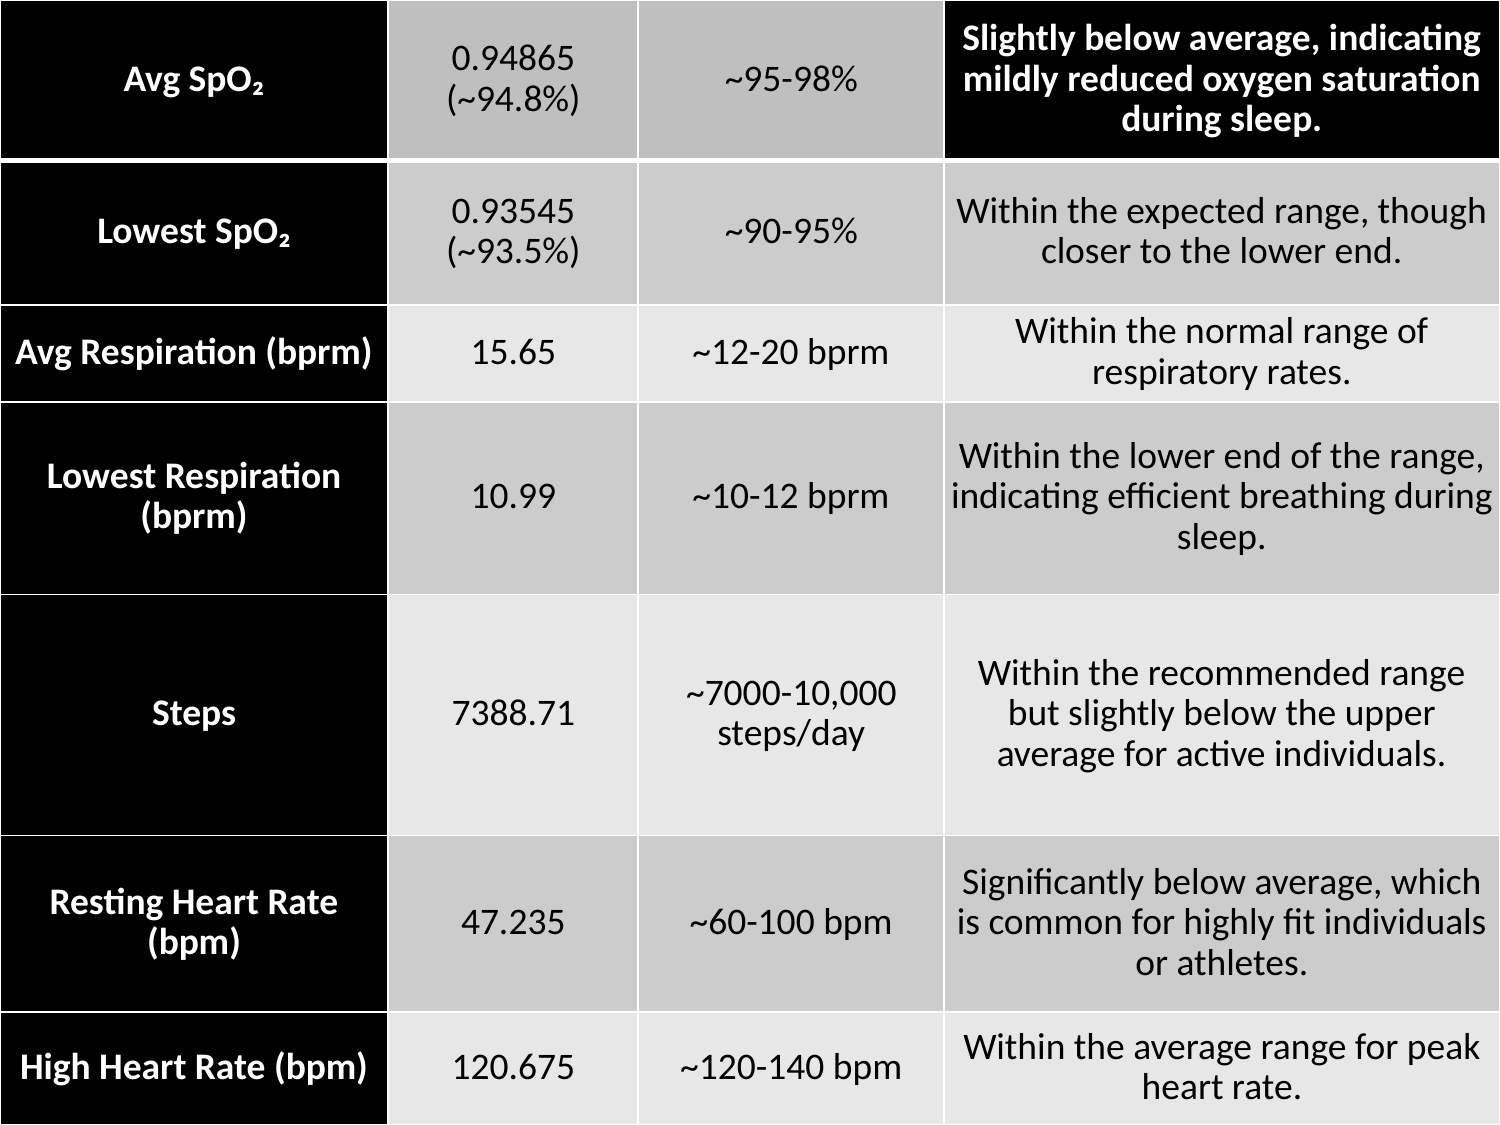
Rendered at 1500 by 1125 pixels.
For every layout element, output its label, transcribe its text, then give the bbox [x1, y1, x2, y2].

table_cell 7388.71 [389, 595, 637, 835]
table_cell 120.675 [389, 1013, 637, 1124]
table_cell Within the expected range, though closer to the lower end. [945, 163, 1499, 304]
table_cell ~60-100 bpm [639, 836, 943, 1011]
table_cell Within the normal range of respiratory rates. [945, 306, 1499, 401]
table_header ~95-98% [639, 1, 943, 158]
table_cell Resting Heart Rate (bpm) [1, 836, 387, 1011]
table_cell Within the average range for peak heart rate. [945, 1013, 1499, 1124]
table_header 0.94865 (~94.8%) [389, 1, 637, 158]
table_cell ~7000-10,000 steps/day [639, 595, 943, 835]
table_cell Steps [1, 595, 387, 835]
table_cell Within the recommended range but slightly below the upper average for active individuals. [945, 595, 1499, 835]
table_header Avg SpO₂ [1, 1, 387, 158]
table_cell 0.93545 (~93.5%) [389, 163, 637, 304]
table_cell Lowest Respiration (bprm) [1, 403, 387, 594]
table_cell High Heart Rate (bpm) [1, 1013, 387, 1124]
table_cell ~10-12 bprm [639, 403, 943, 594]
table_cell Avg Respiration (bprm) [1, 306, 387, 401]
table_cell Within the lower end of the range, indicating efficient breathing during sleep. [945, 403, 1499, 594]
table_cell ~120-140 bpm [639, 1013, 943, 1124]
table_header Slightly below average, indicating mildly reduced oxygen saturation during sleep. [945, 1, 1499, 158]
table_cell Significantly below average, which is common for highly fit individuals or athletes. [945, 836, 1499, 1011]
table_cell 47.235 [389, 836, 637, 1011]
table_cell ~90-95% [639, 163, 943, 304]
table_cell ~12-20 bprm [639, 306, 943, 401]
table_cell Lowest SpO₂ [1, 163, 387, 304]
table_cell 10.99 [389, 403, 637, 594]
table_cell 15.65 [389, 306, 637, 401]
